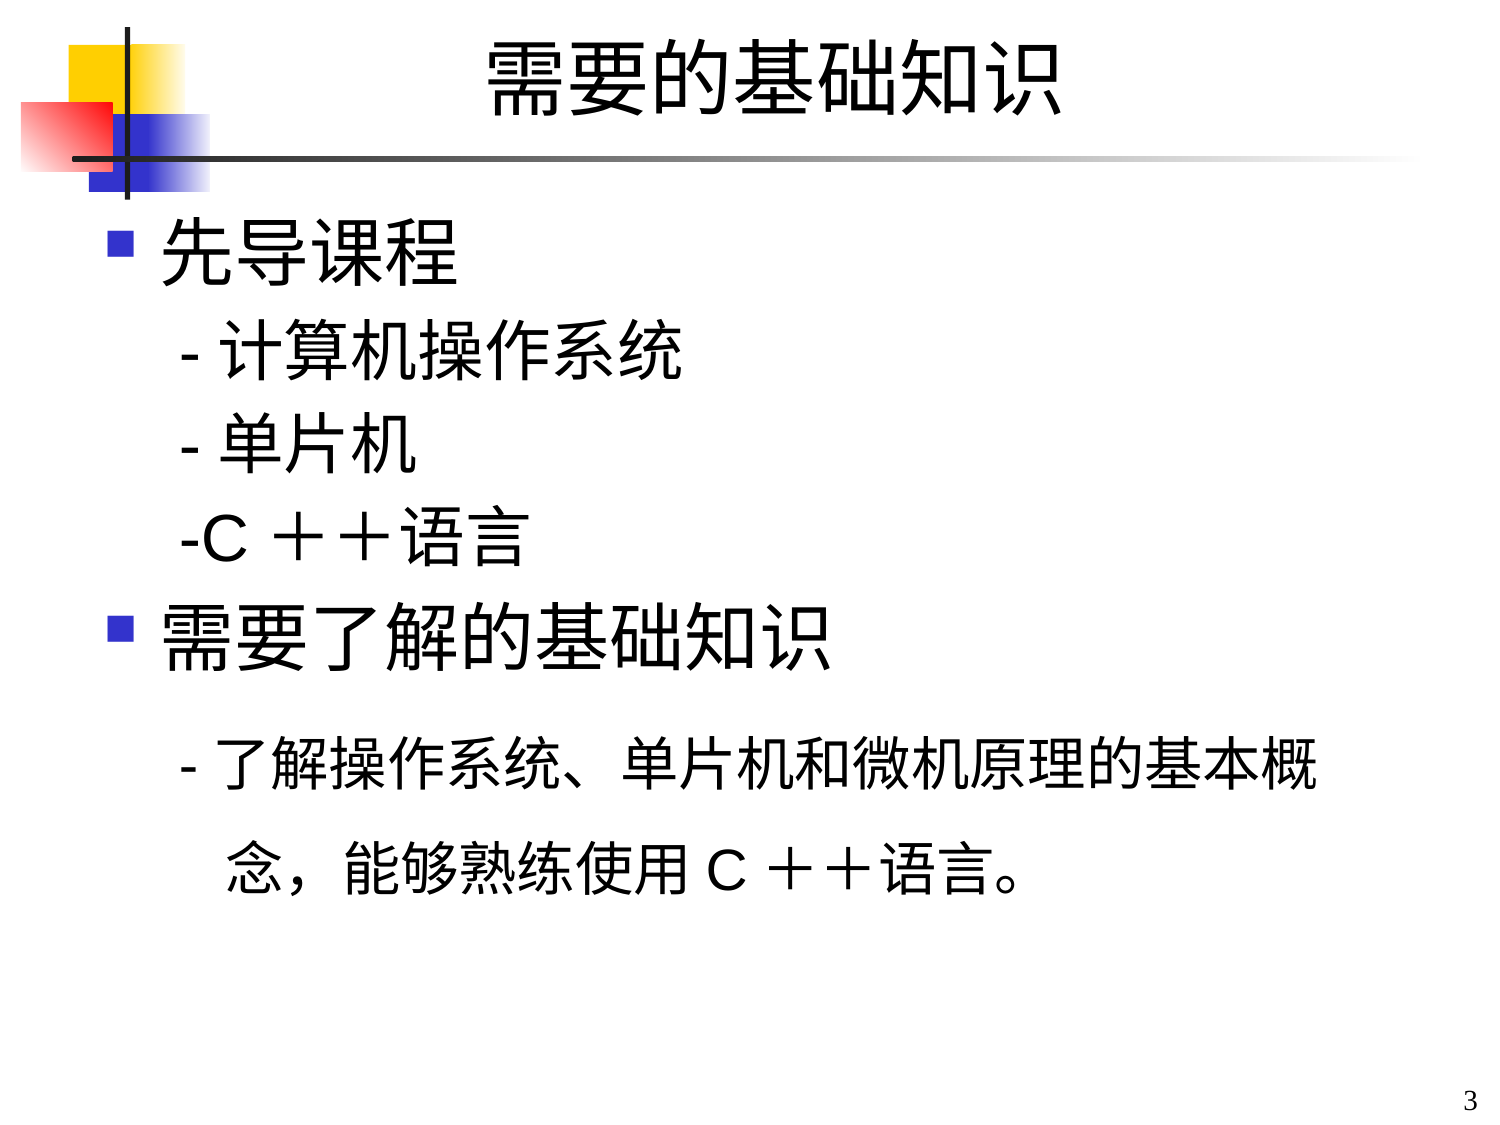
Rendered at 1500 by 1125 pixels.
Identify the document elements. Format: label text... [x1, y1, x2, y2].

list 先导课程 -计算机操作系统 -单片机 -C＋＋语言 需要了解的基础知识 -了解操作系统、单片机和微机原理的基本概念，能够熟练使用C＋＋语言。 [88, 197, 1445, 972]
title 需要的基础知识 [135, 0, 1415, 134]
